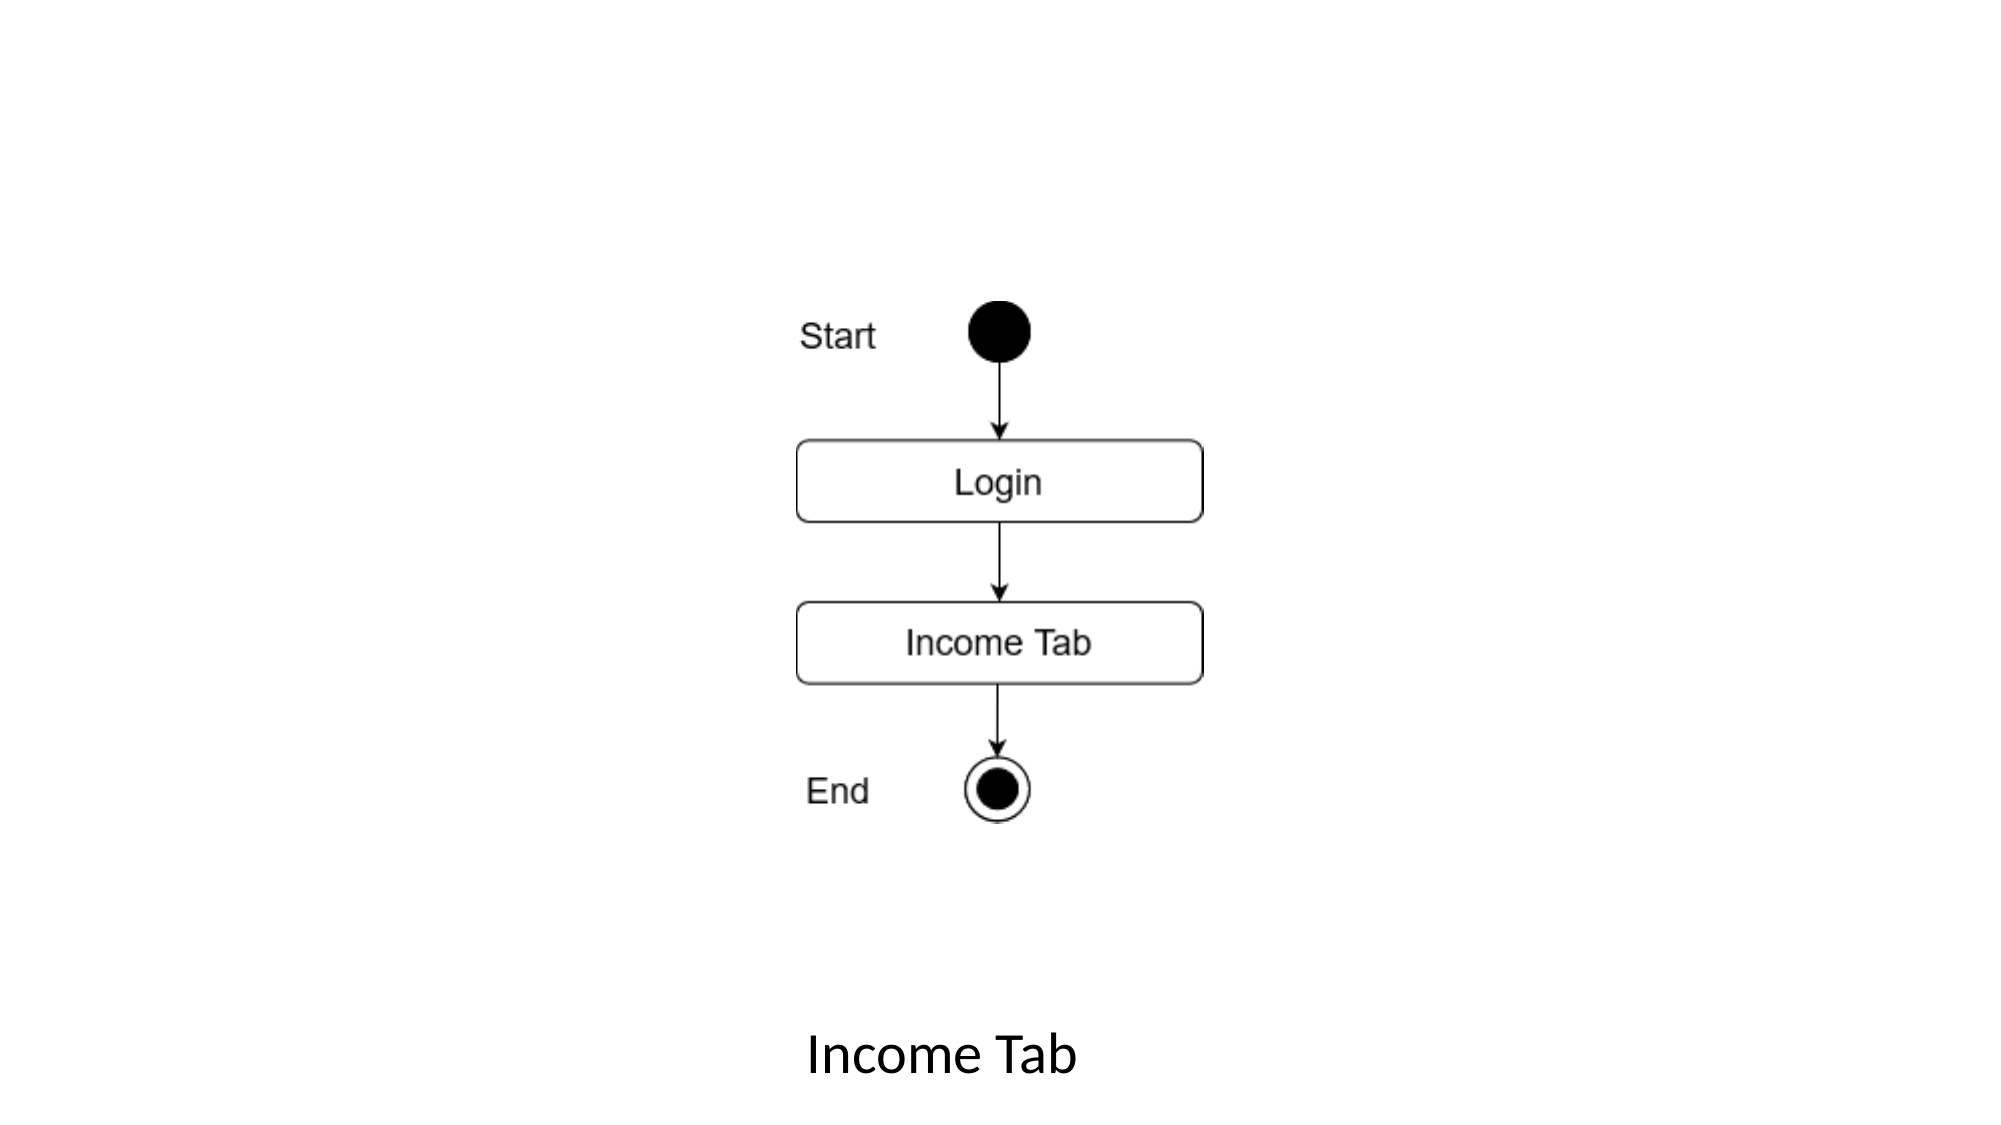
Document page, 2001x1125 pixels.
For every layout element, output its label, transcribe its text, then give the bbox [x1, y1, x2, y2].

picture [796, 301, 1204, 824]
text_box Income Tab [792, 1007, 1094, 1093]
